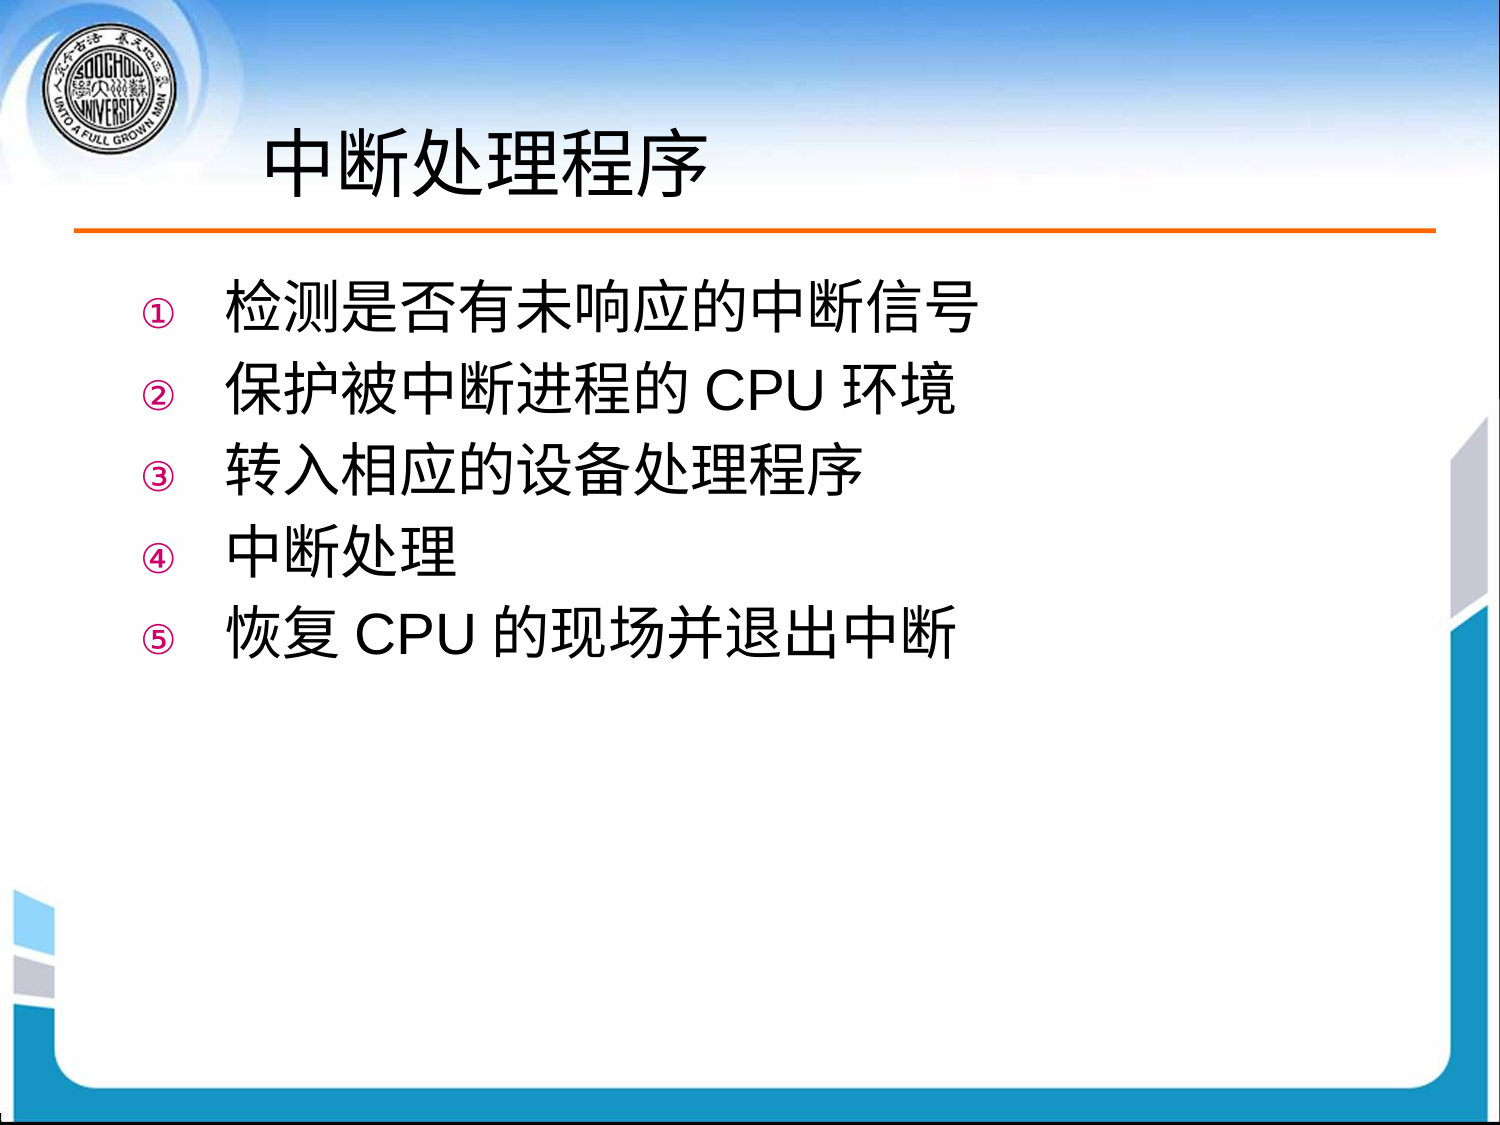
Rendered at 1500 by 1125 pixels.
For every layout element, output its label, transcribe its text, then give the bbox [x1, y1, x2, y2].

list 检测是否有未响应的中断信号 保护被中断进程的CPU环境 转入相应的设备处理程序 中断处理 恢复CPU的现场并退出中断 [125, 262, 1425, 1005]
picture [0, 0, 1500, 1125]
title 中断处理程序 [245, 112, 1336, 210]
